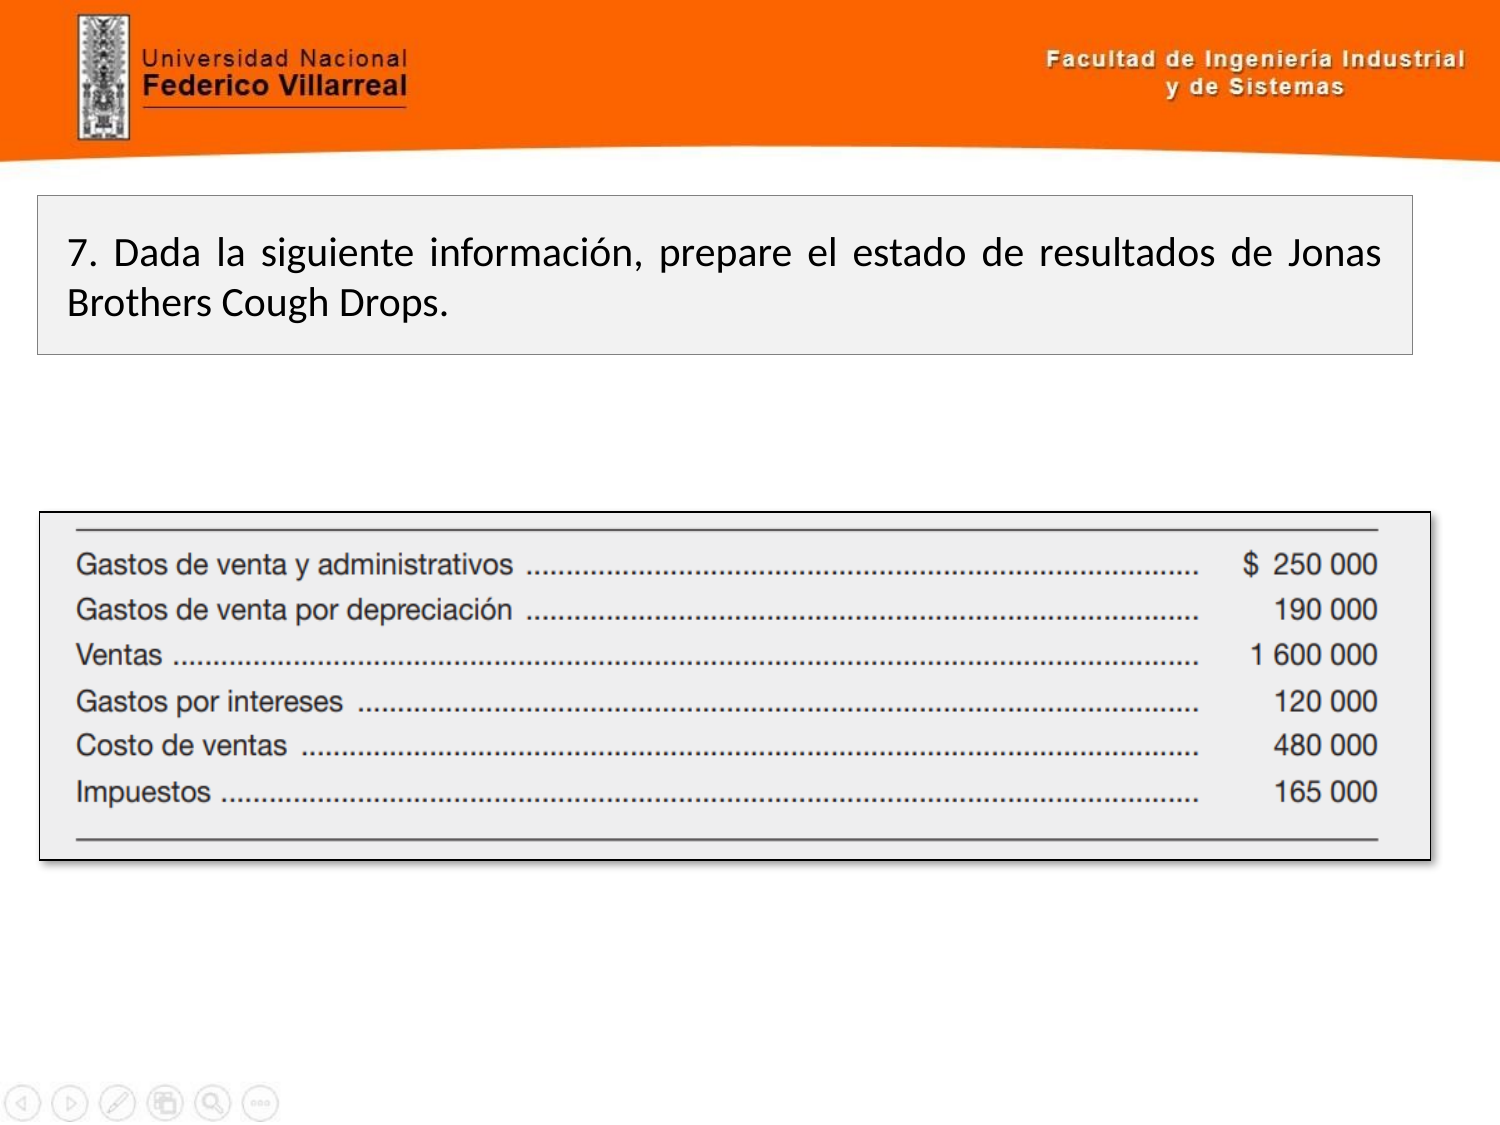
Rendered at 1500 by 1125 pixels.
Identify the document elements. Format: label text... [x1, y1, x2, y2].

picture [0, 0, 1500, 1122]
text_box 7. Dada la siguiente información, prepare el estado de resultados de Jonas Brothers Cough Drops. [37, 195, 1413, 355]
